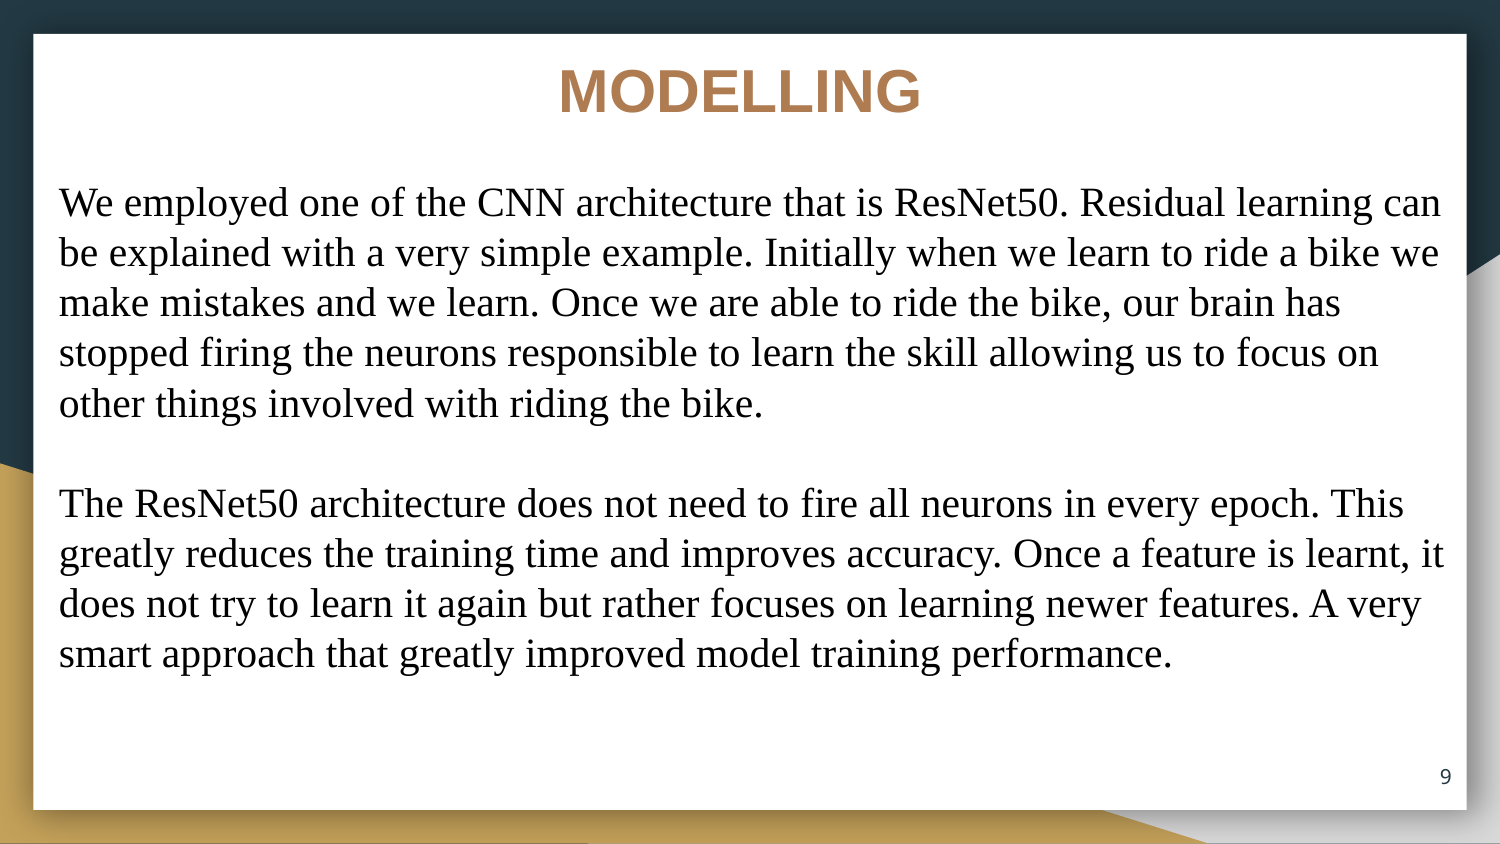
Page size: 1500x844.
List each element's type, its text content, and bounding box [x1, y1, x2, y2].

text_box We employed one of the CNN architecture that is ResNet50. Residual learning can be explained with a very simple example. Initially when we learn to ride a bike we make mistakes and we learn. Once we are able to ride the bike, our brain has stopped firing the neurons responsible to learn the skill allowing us to focus on other things involved with riding the bike. The ResNet50 architecture does not need to fire all neurons in every epoch. This greatly reduces the training time and improves accuracy. Once a feature is learnt, it does not try to learn it again but rather focuses on learning newer features. A very smart approach that greatly improved model training performance. [43, 160, 1478, 762]
slide_number 9 [1376, 762, 1467, 810]
title MODELLING [46, 25, 1461, 140]
